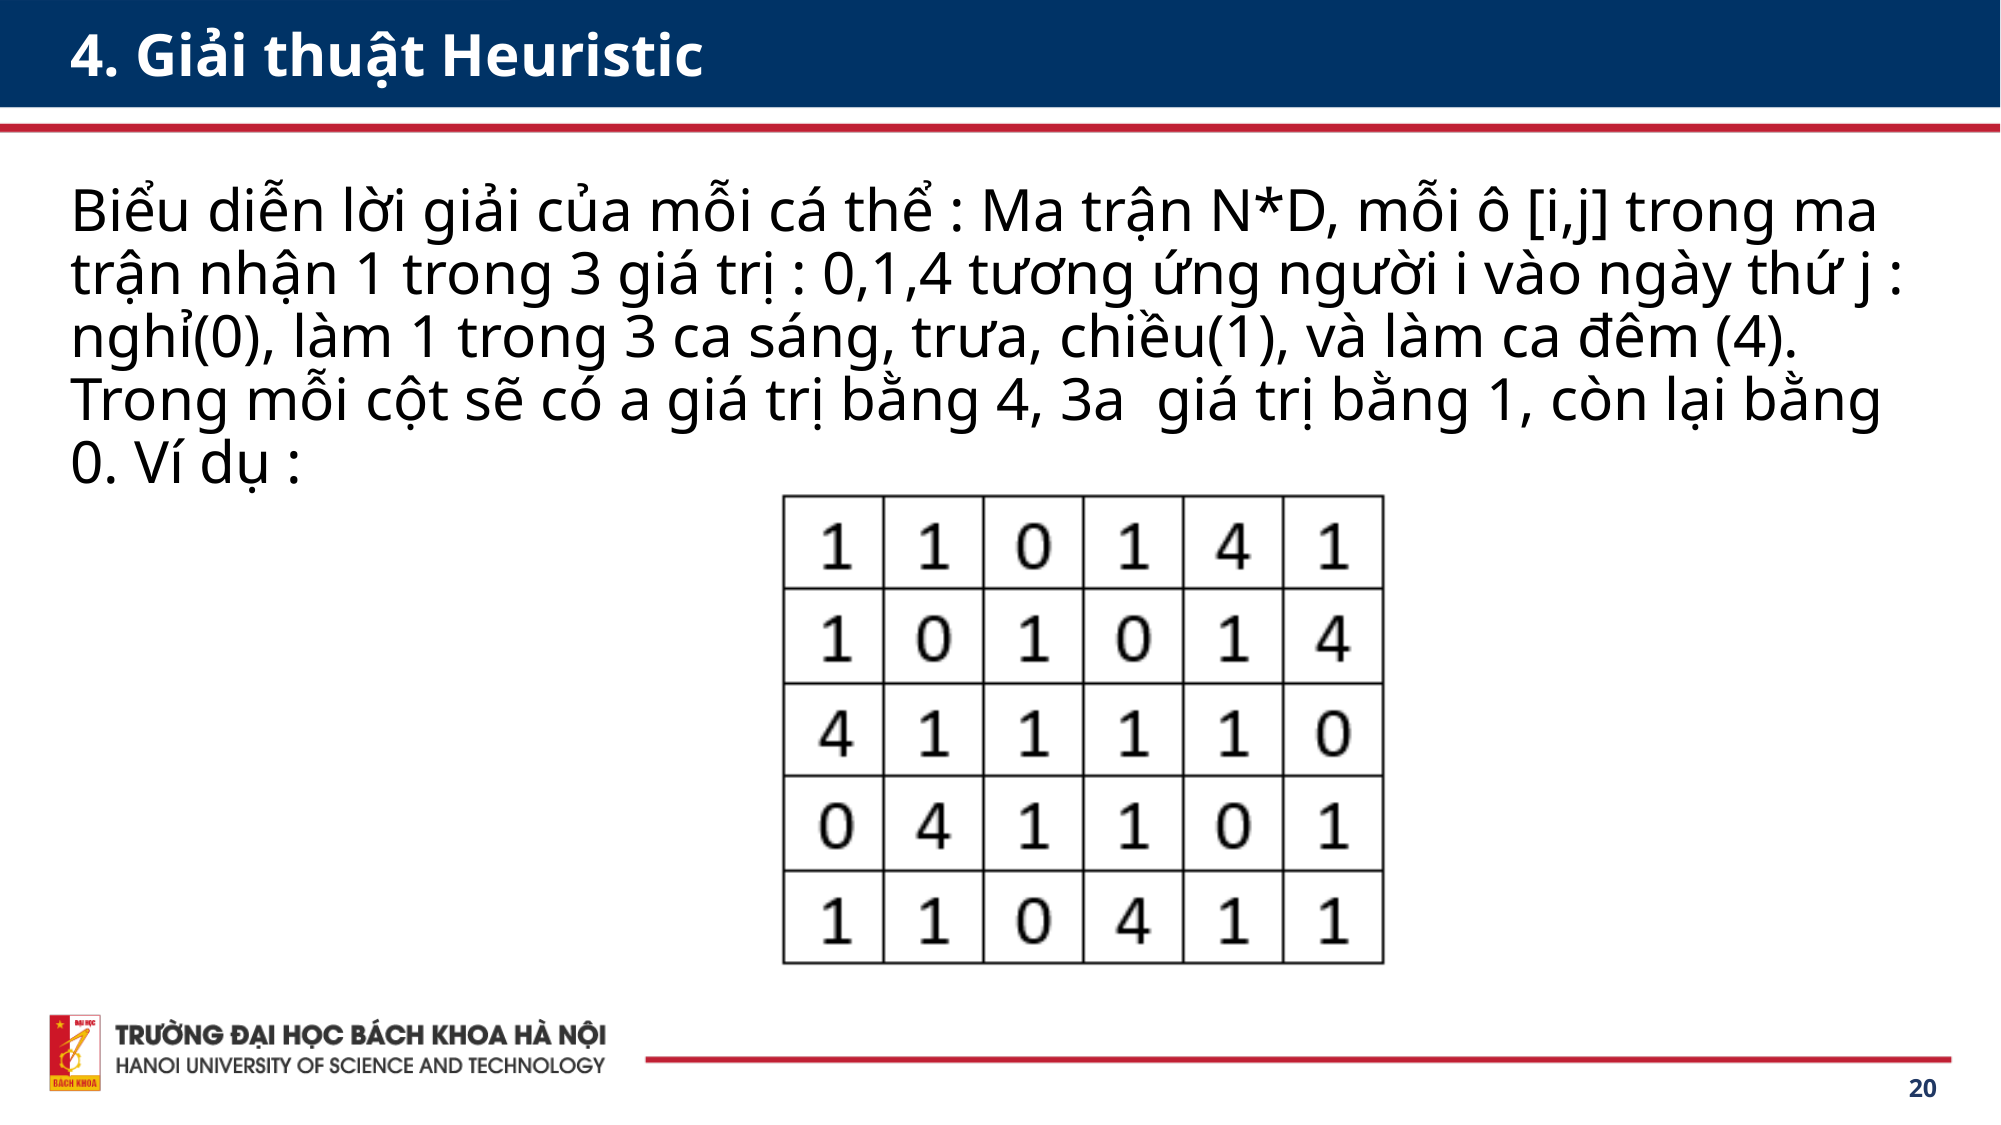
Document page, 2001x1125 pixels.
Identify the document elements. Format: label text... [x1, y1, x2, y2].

picture [0, 0, 2001, 1125]
slide_number 20 [1502, 1065, 1953, 1125]
title 4. Giải thuật Heuristic [55, 18, 1945, 90]
list Biểu diễn lời giải của mỗi cá thể : Ma trận N*D, mỗi ô [i,j] trong ma trận nhận 1 trong 3 giá trị : 0,1,4 tương ứng người i vào ngày thứ j : nghỉ(0), làm 1 trong 3 ca sáng, trưa, chiều(1), và làm ca đêm (4). Trong mỗi cột sẽ có a giá trị bằng 4, 3a giá trị bằng 1, còn lại bằng 0. Ví dụ : [55, 173, 1945, 462]
